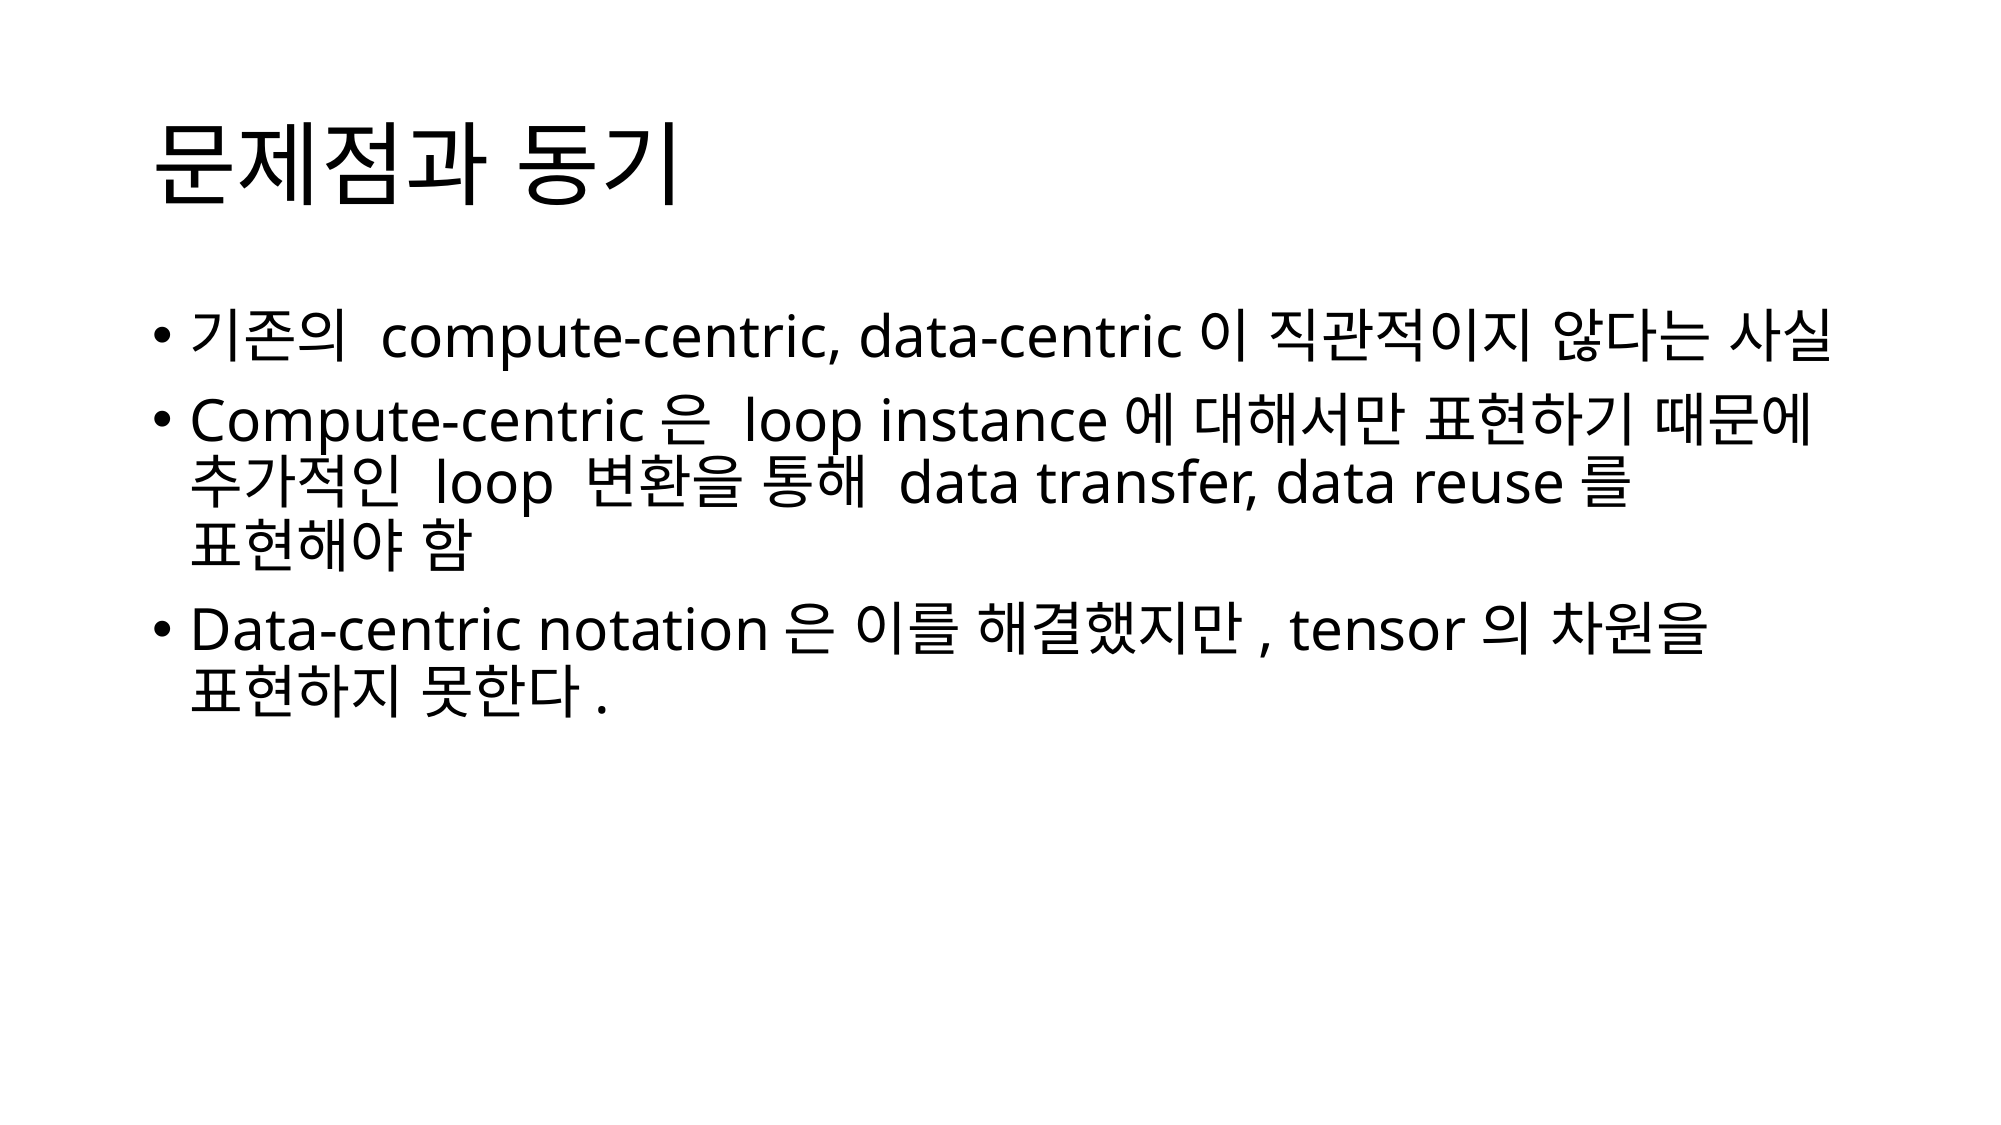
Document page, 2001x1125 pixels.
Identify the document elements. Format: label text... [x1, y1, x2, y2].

list 기존의 compute-centric, data-centric이 직관적이지 않다는 사실 Compute-centric은 loop instance에 대해서만 표현하기 때문에 추가적인 loop 변환을 통해 data transfer, data reuse를 표현해야 함 Data-centric notation은 이를 해결했지만, tensor의 차원을 표현하지 못한다. [137, 299, 1863, 1014]
title 문제점과 동기 [137, 59, 1863, 278]
